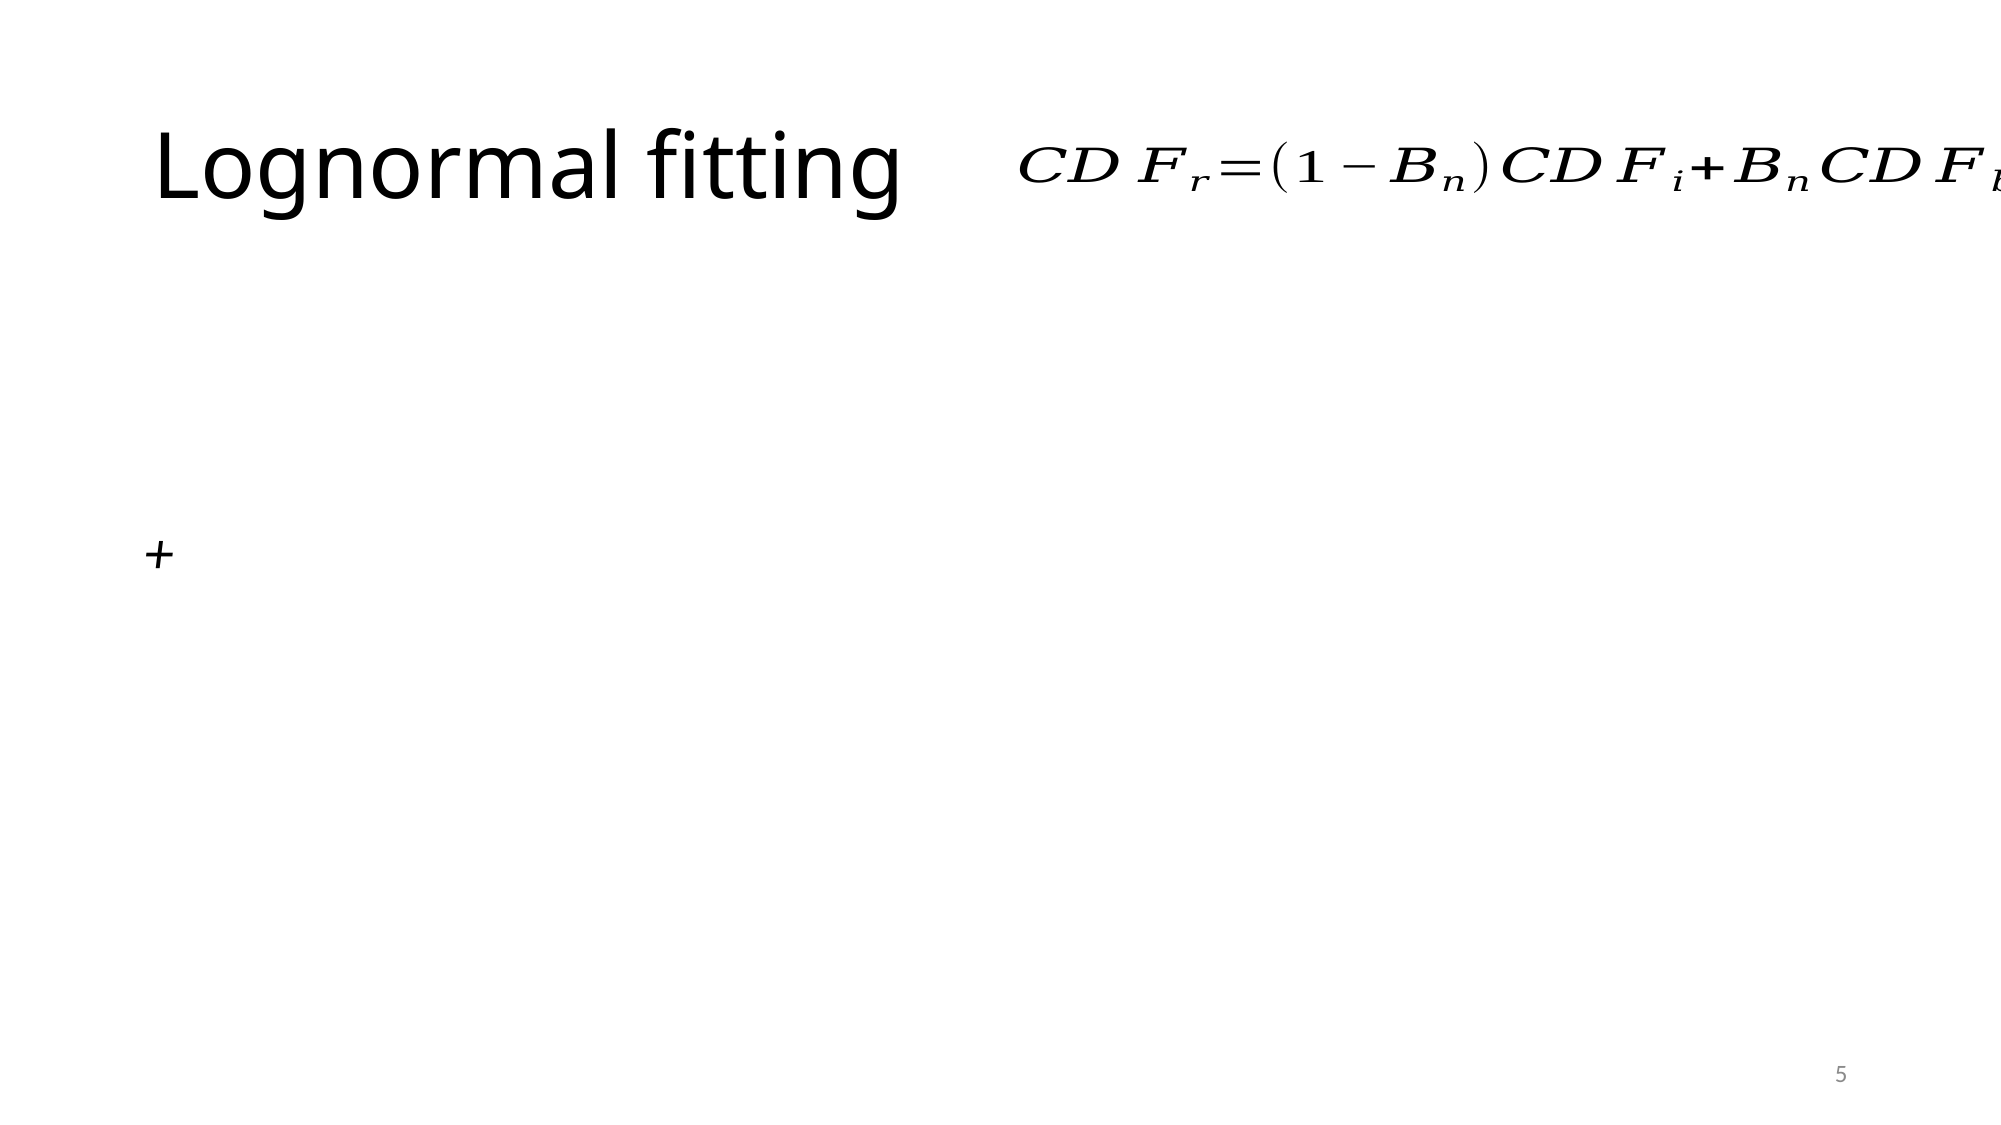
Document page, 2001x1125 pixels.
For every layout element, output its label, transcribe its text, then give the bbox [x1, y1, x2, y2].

slide_number 5 [1412, 1042, 1863, 1103]
title Lognormal fitting [137, 59, 1863, 278]
